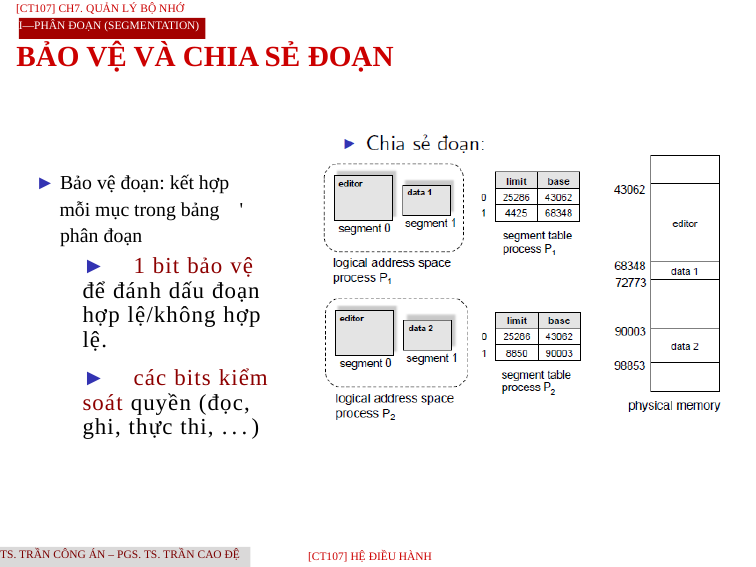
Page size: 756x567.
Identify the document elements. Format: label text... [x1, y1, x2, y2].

text_box mỗi mục trong bảng ' [59, 194, 310, 219]
text_box I—Phân đoạn (Segmentation) [18, 17, 206, 37]
picture [315, 127, 723, 425]
text_box ► 1 bit bảo vệ để đánh dấu đoạn hợp lệ/không hợp lệ. [82, 253, 282, 327]
text_box [CT107] HỆ điều hành [308, 548, 449, 567]
text_box TS. Trần Công Án – PGS. TS. Trần Cao Đệ [0, 546, 251, 567]
text_box BẢO VỆ VÀ CHIA SẺ ĐOẠN [16, 37, 503, 108]
text_box [CT107] Ch7. Quản lý bộ nhớ [16, 1, 206, 20]
text_box ► các bits kiểm soát quyền (đọc, ghi, thực thi, ...) [82, 365, 289, 436]
text_box phân đoạn [59, 221, 156, 243]
text_box ► Bảo vệ đoạn: kết hợp [35, 168, 282, 195]
